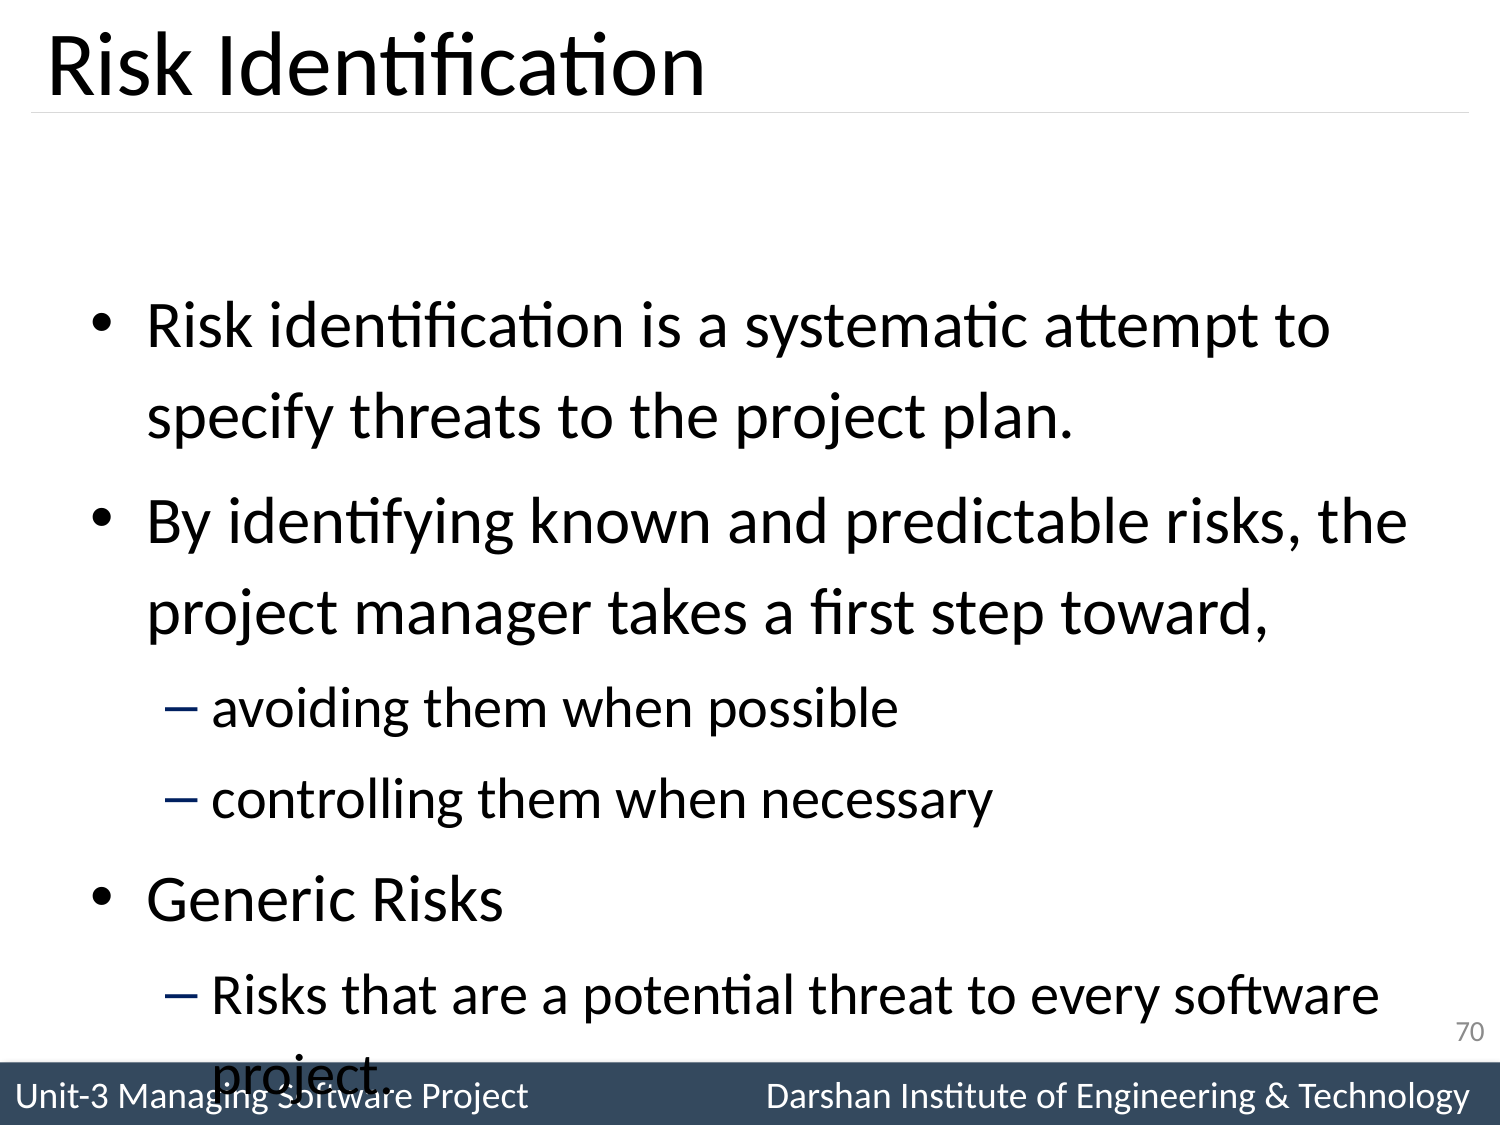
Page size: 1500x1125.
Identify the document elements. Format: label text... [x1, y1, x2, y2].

list Risk identification is a systematic attempt to specify threats to the project plan. By identifying known and predictable risks, the project manager takes a first step toward, avoiding them when possible controlling them when necessary Generic Risks Risks that are a potential threat to every software project. Product-specific Risks Risks that can be identified only by clear understanding of the technology, the people and the environment, that is specific to the software that is to be built. [75, 262, 1425, 1005]
title Risk Identification [31, 0, 1469, 125]
slide_number 70 [1149, 999, 1500, 1060]
